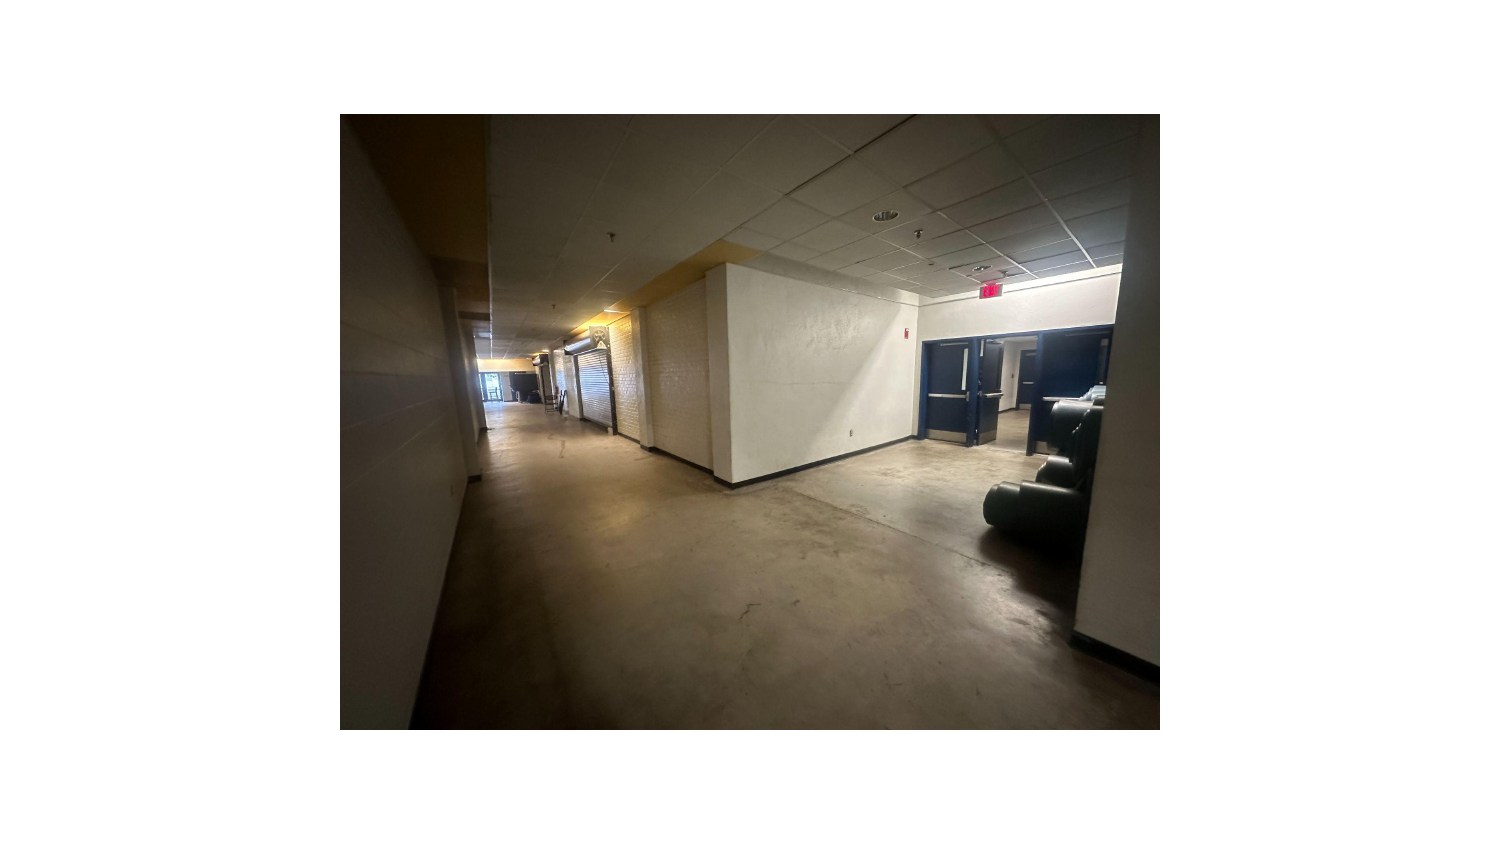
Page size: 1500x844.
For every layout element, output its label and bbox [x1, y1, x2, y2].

picture [339, 114, 1161, 730]
